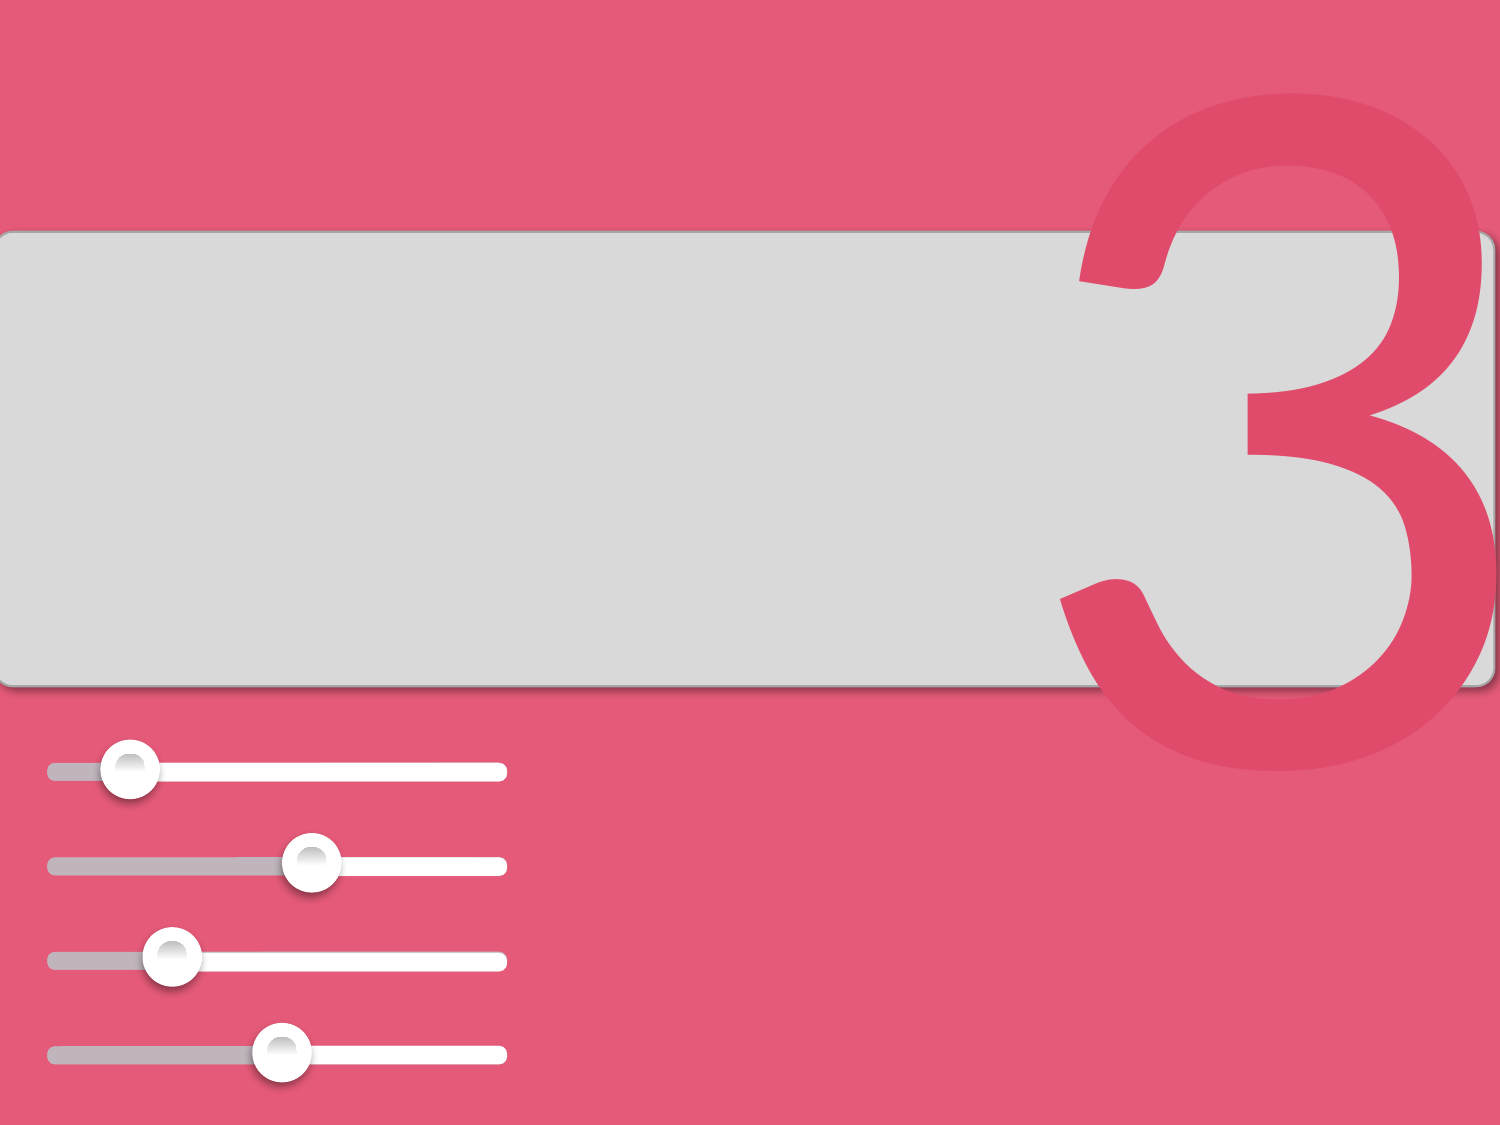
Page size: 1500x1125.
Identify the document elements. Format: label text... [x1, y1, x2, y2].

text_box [47, 739, 508, 1083]
text_box [1471, 229, 1497, 689]
text_box [0, 229, 998, 689]
text_box 3 [998, 0, 1471, 979]
